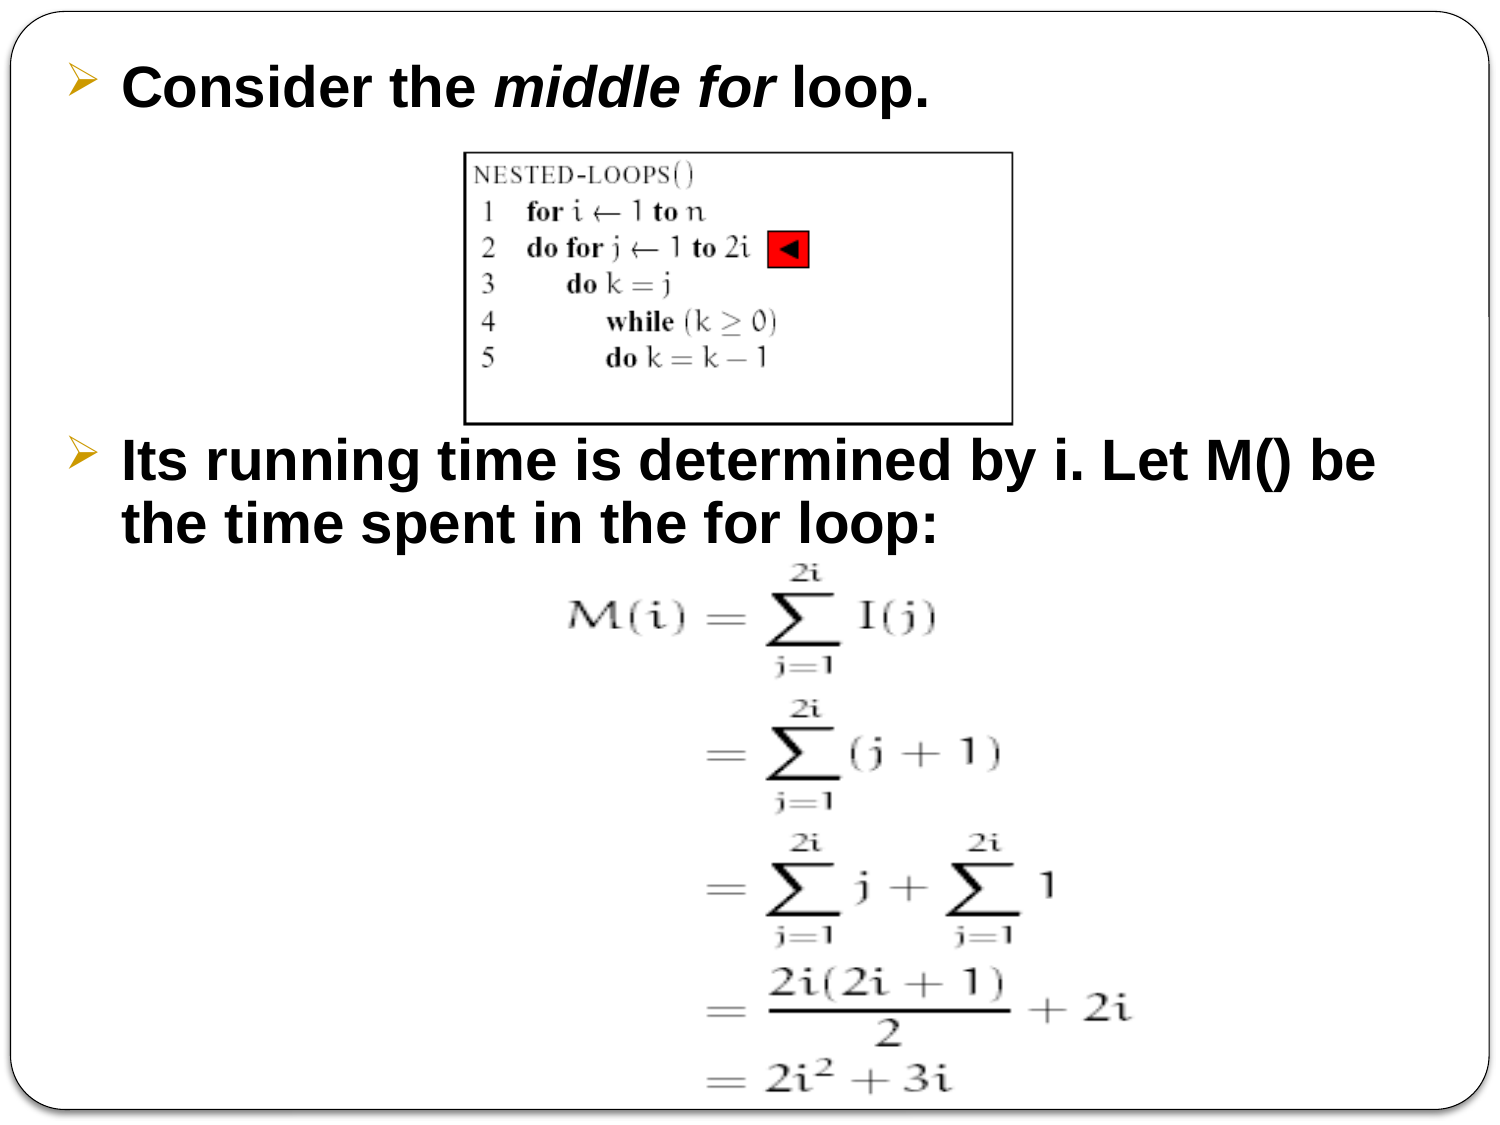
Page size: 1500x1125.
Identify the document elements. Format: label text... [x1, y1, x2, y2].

text_box Consider the middle for loop. Its running time is determined by i. Let M() be the time spent in the for loop: [49, 49, 1463, 955]
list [462, 149, 1015, 429]
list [549, 562, 1151, 1101]
